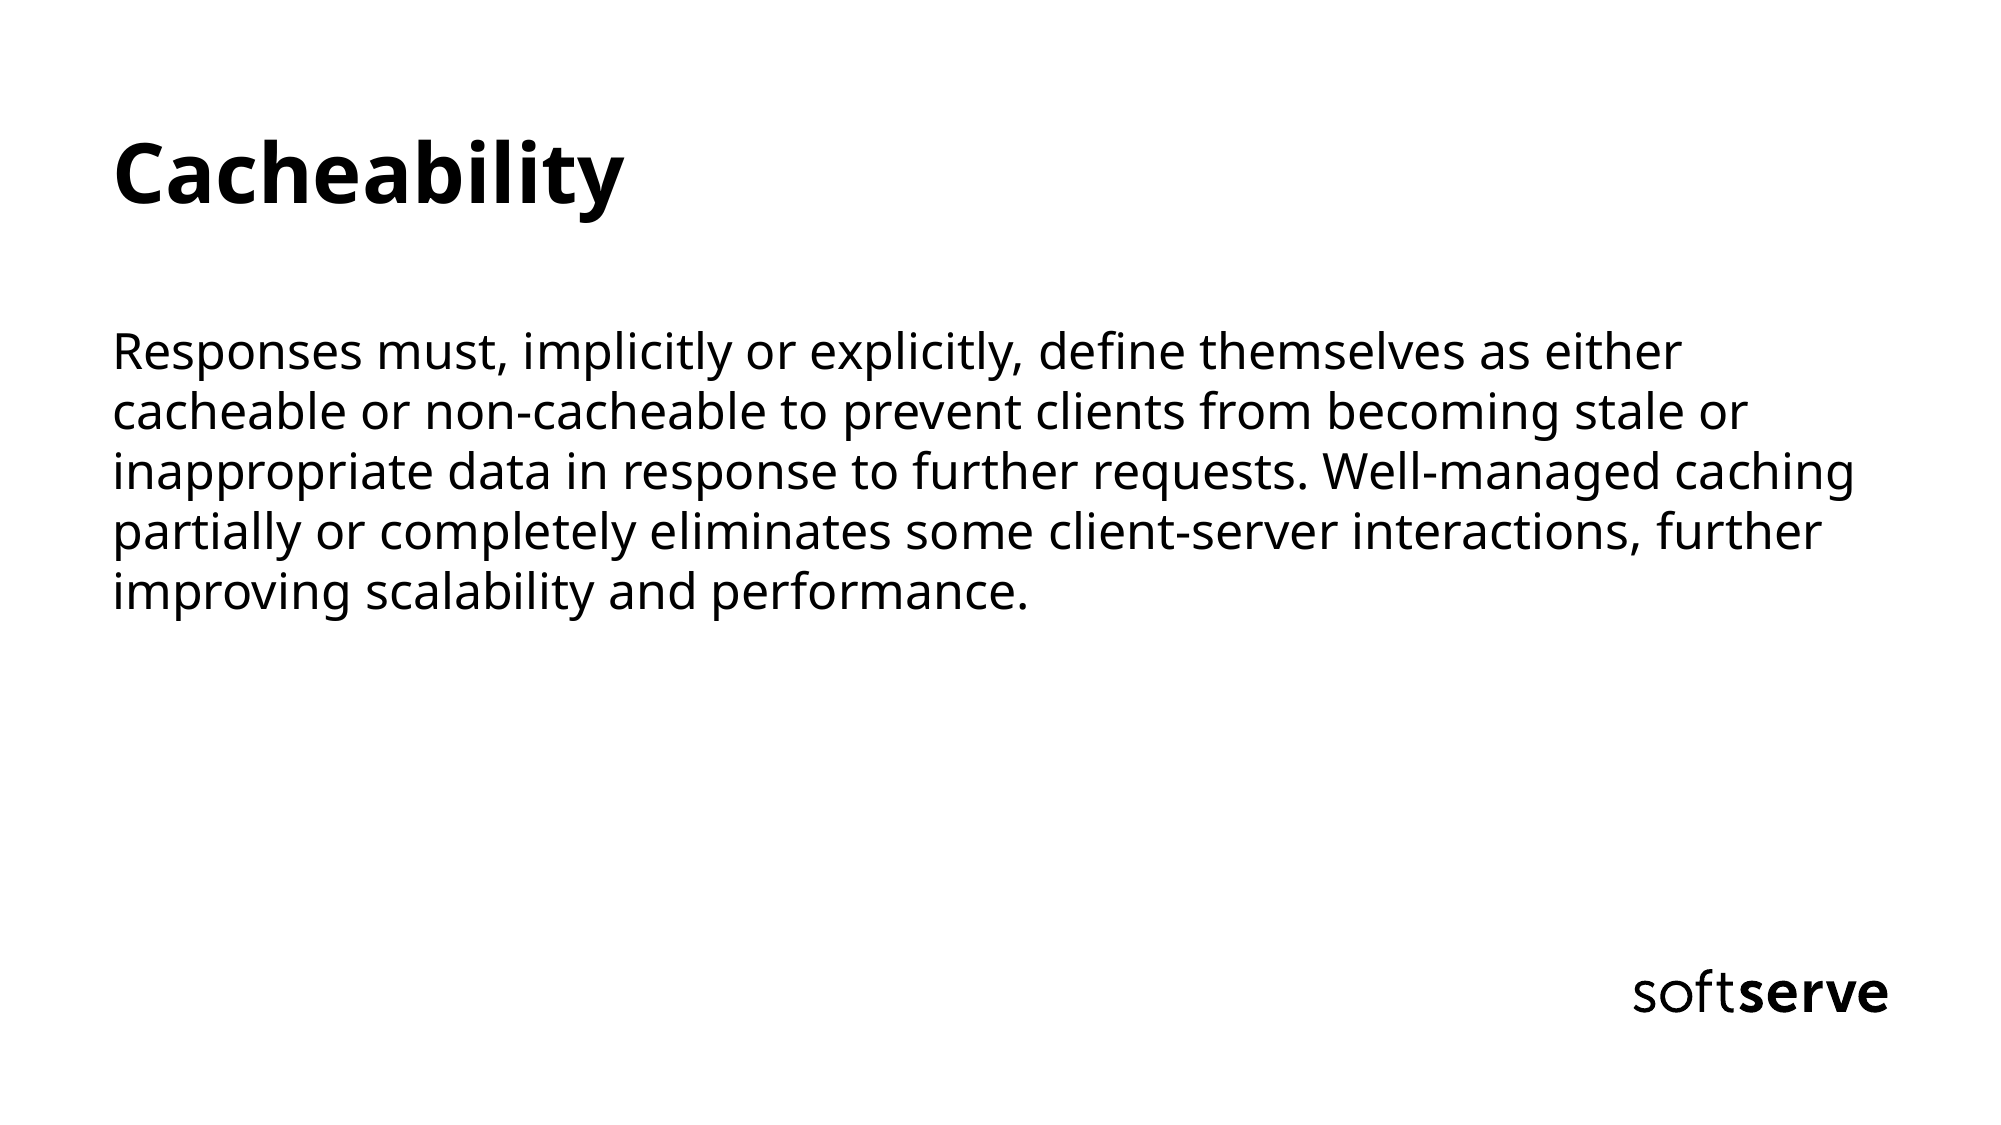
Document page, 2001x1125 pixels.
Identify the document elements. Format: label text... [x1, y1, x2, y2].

title Cacheability Responses must, implicitly or explicitly, define themselves as either cacheable or non-cacheable to prevent clients from becoming stale or inappropriate data in response to further requests. Well-managed caching partially or completely eliminates some client-server interactions, further improving scalability and performance. [112, 112, 1888, 900]
